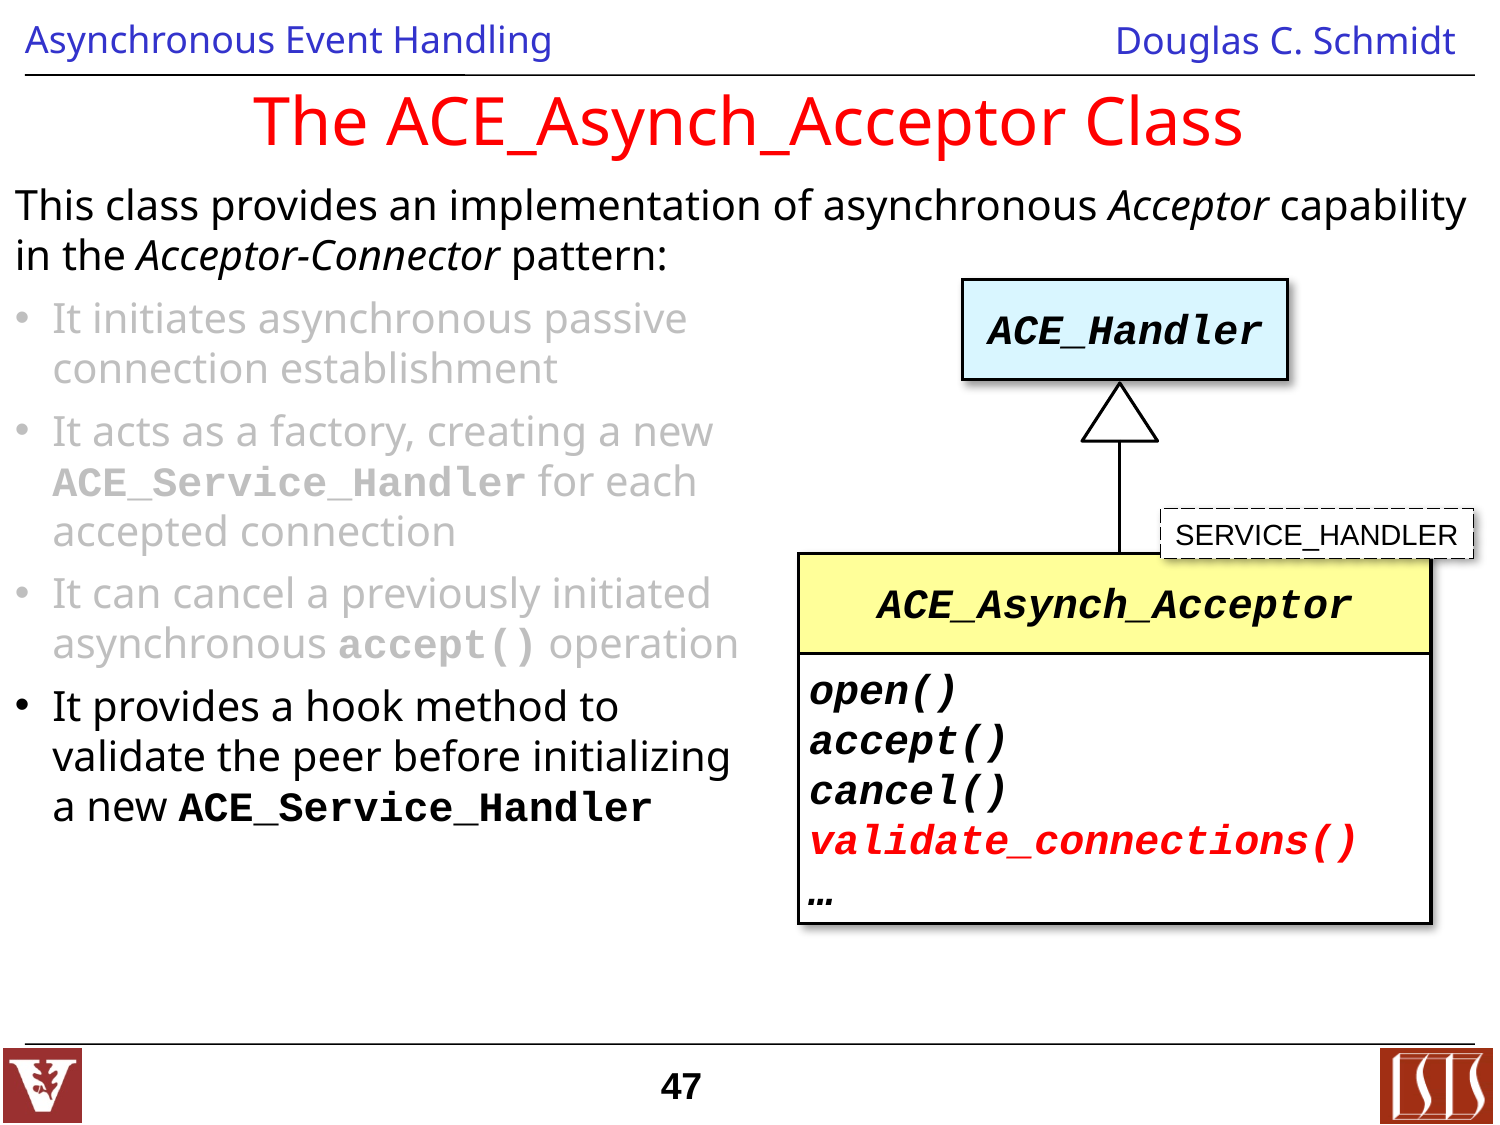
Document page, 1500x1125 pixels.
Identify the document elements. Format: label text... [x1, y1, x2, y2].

text_box [798, 654, 1432, 924]
text_box [962, 279, 1288, 380]
picture [3, 1048, 82, 1123]
text_box SERVICE_HANDLER [1160, 508, 1474, 559]
picture [1380, 1048, 1493, 1124]
text_box open() accept() cancel() validate_connections() … [794, 655, 1408, 911]
text_box This class provides an implementation of asynchronous Acceptor capability in the Acceptor-Connector pattern: It initiates asynchronous passive connection establishment It acts as a factory, creating a new ACE_Service_Handler for each accepted connection It can cancel a previously initiated asynchronous accept() operation It provides a hook method to validate the peer before initializing a new ACE_Service_Handler [0, 171, 1500, 837]
text_box [798, 553, 1432, 654]
title The ACE_Asynch_Acceptor Class [24, 87, 1476, 151]
text_box [1082, 382, 1158, 442]
text_box ACE_Asynch_Acceptor [860, 569, 1370, 646]
text_box ACE_Handler [969, 295, 1282, 372]
